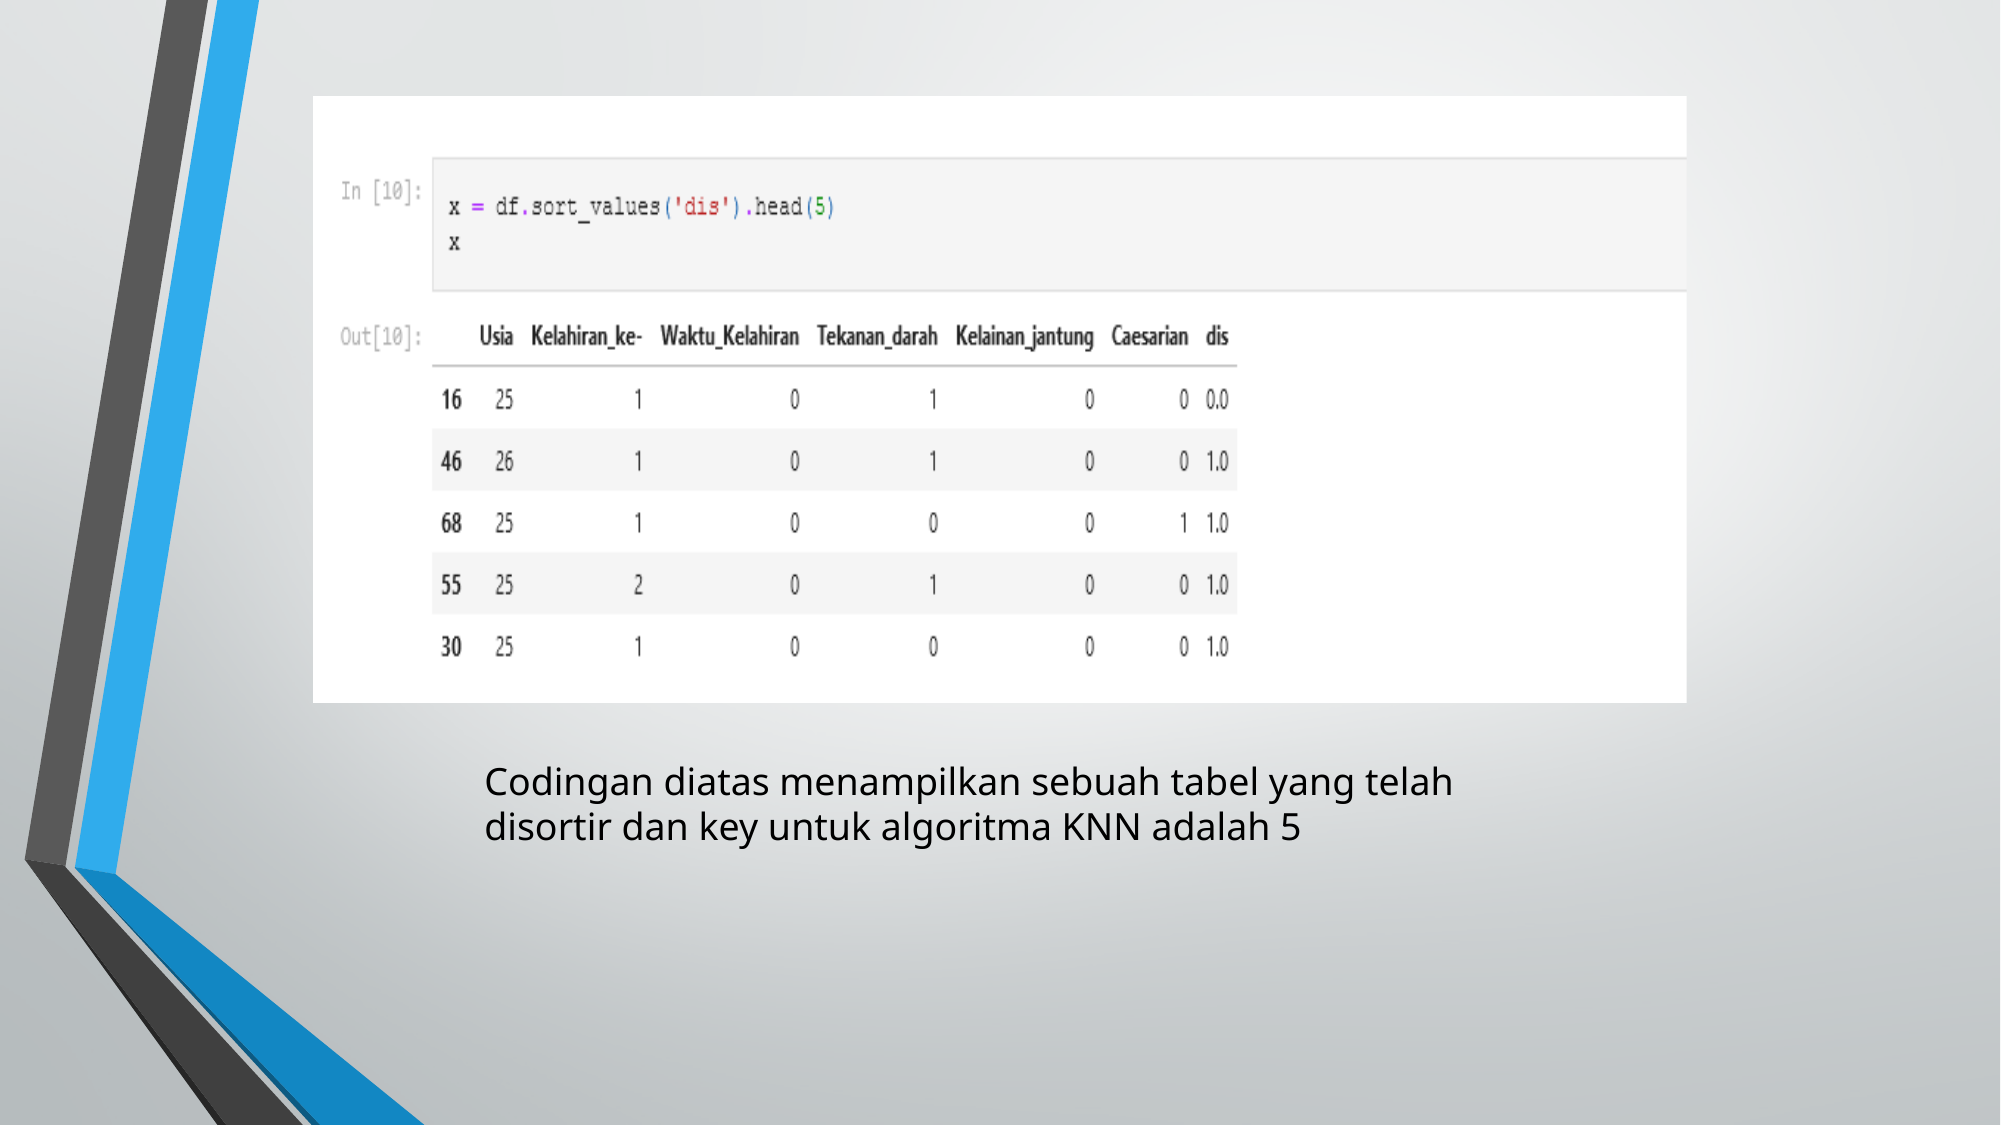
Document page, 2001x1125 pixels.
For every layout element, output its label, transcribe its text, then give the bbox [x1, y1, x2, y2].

text_box Codingan diatas menampilkan sebuah tabel yang telah disortir dan key untuk algoritma KNN adalah 5 [469, 750, 1470, 855]
picture [312, 96, 1687, 703]
